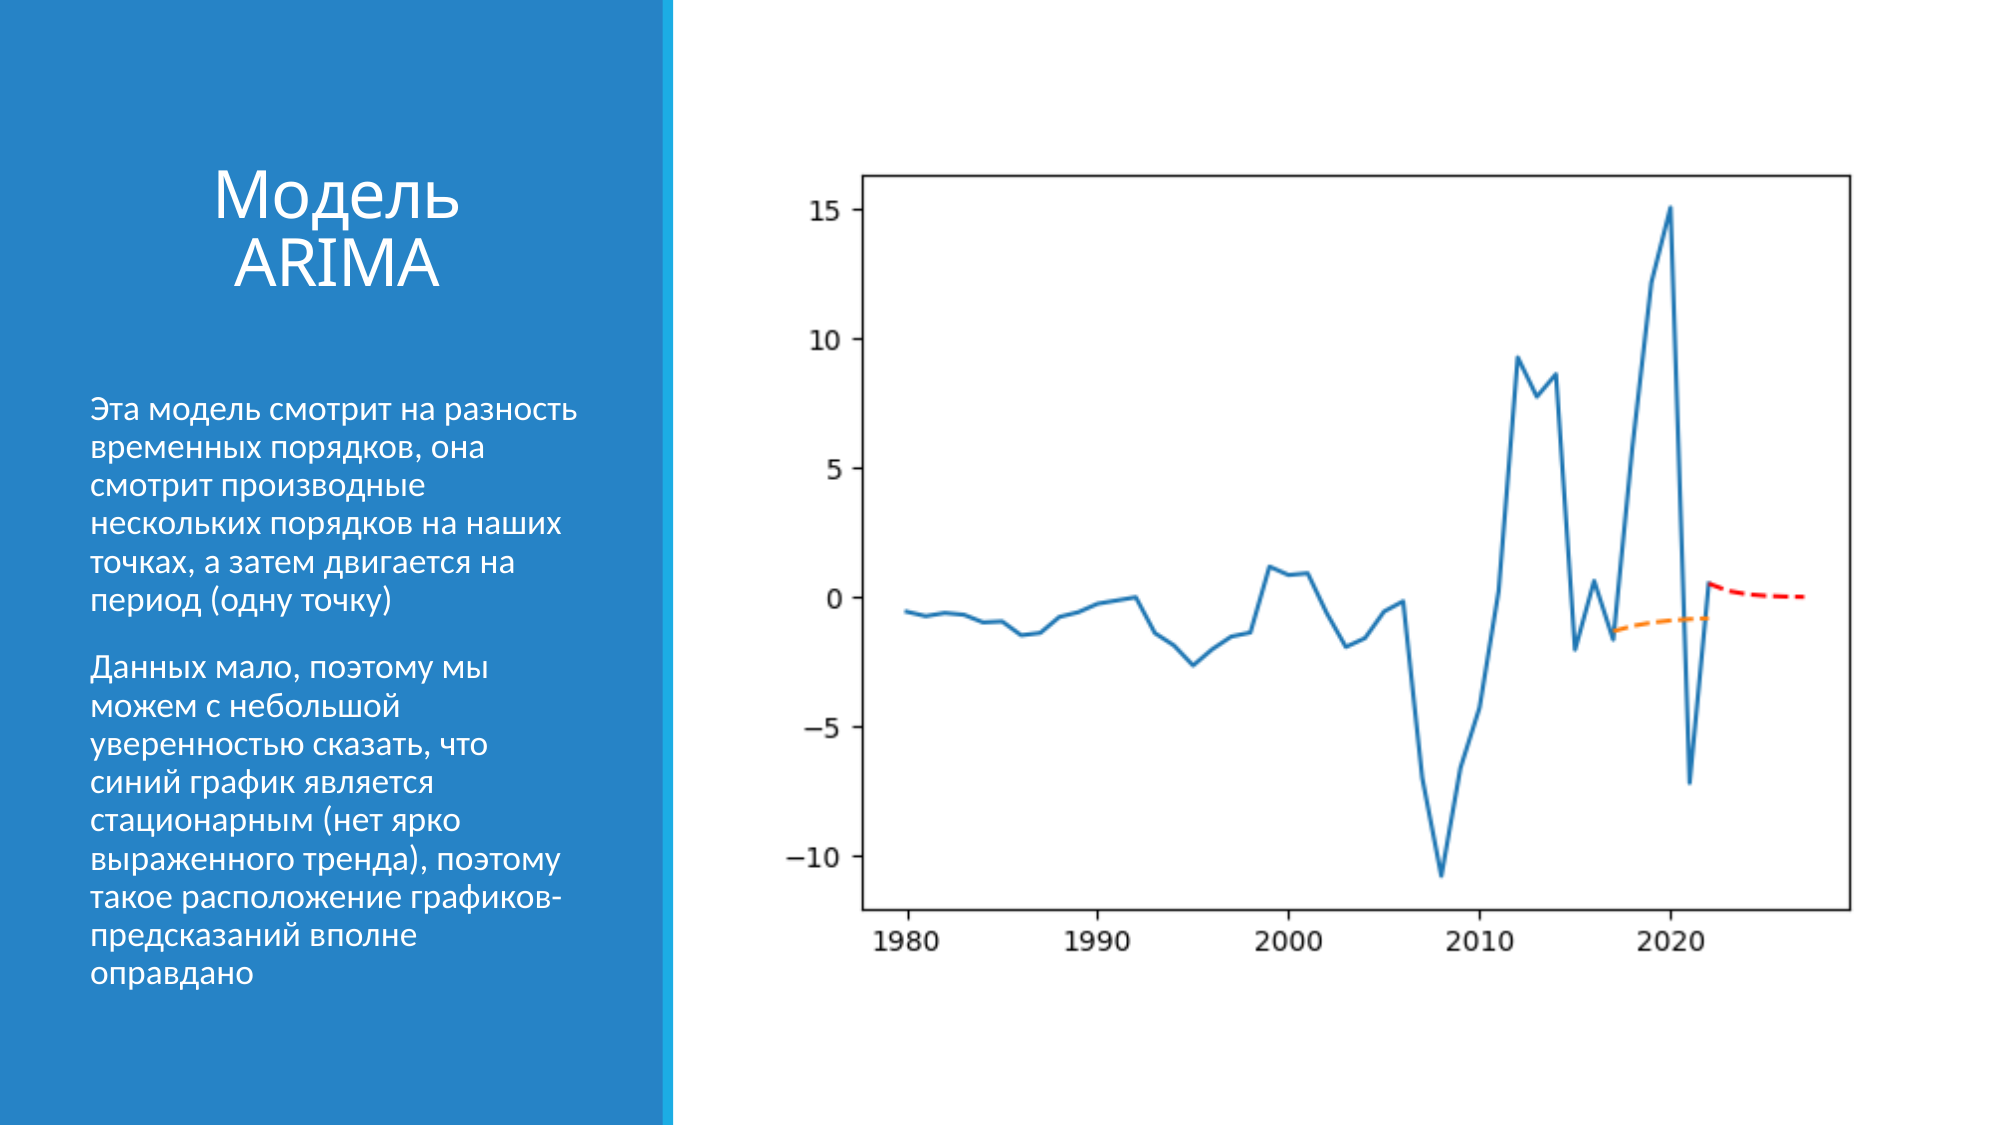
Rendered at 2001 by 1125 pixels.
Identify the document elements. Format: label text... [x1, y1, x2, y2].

title Модель ARIMA [75, 97, 600, 308]
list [702, 59, 1977, 1016]
list Эта модель смотрит на разность временных порядков, она смотрит производные нескольких порядков на наших точках, а затем двигается на период (одну точку) Данных мало, поэтому мы можем с небольшой уверенностью сказать, что синий график является стационарным (нет ярко выраженного тренда), поэтому такое расположение графиков-предсказаний вполне оправдано [75, 381, 600, 1035]
